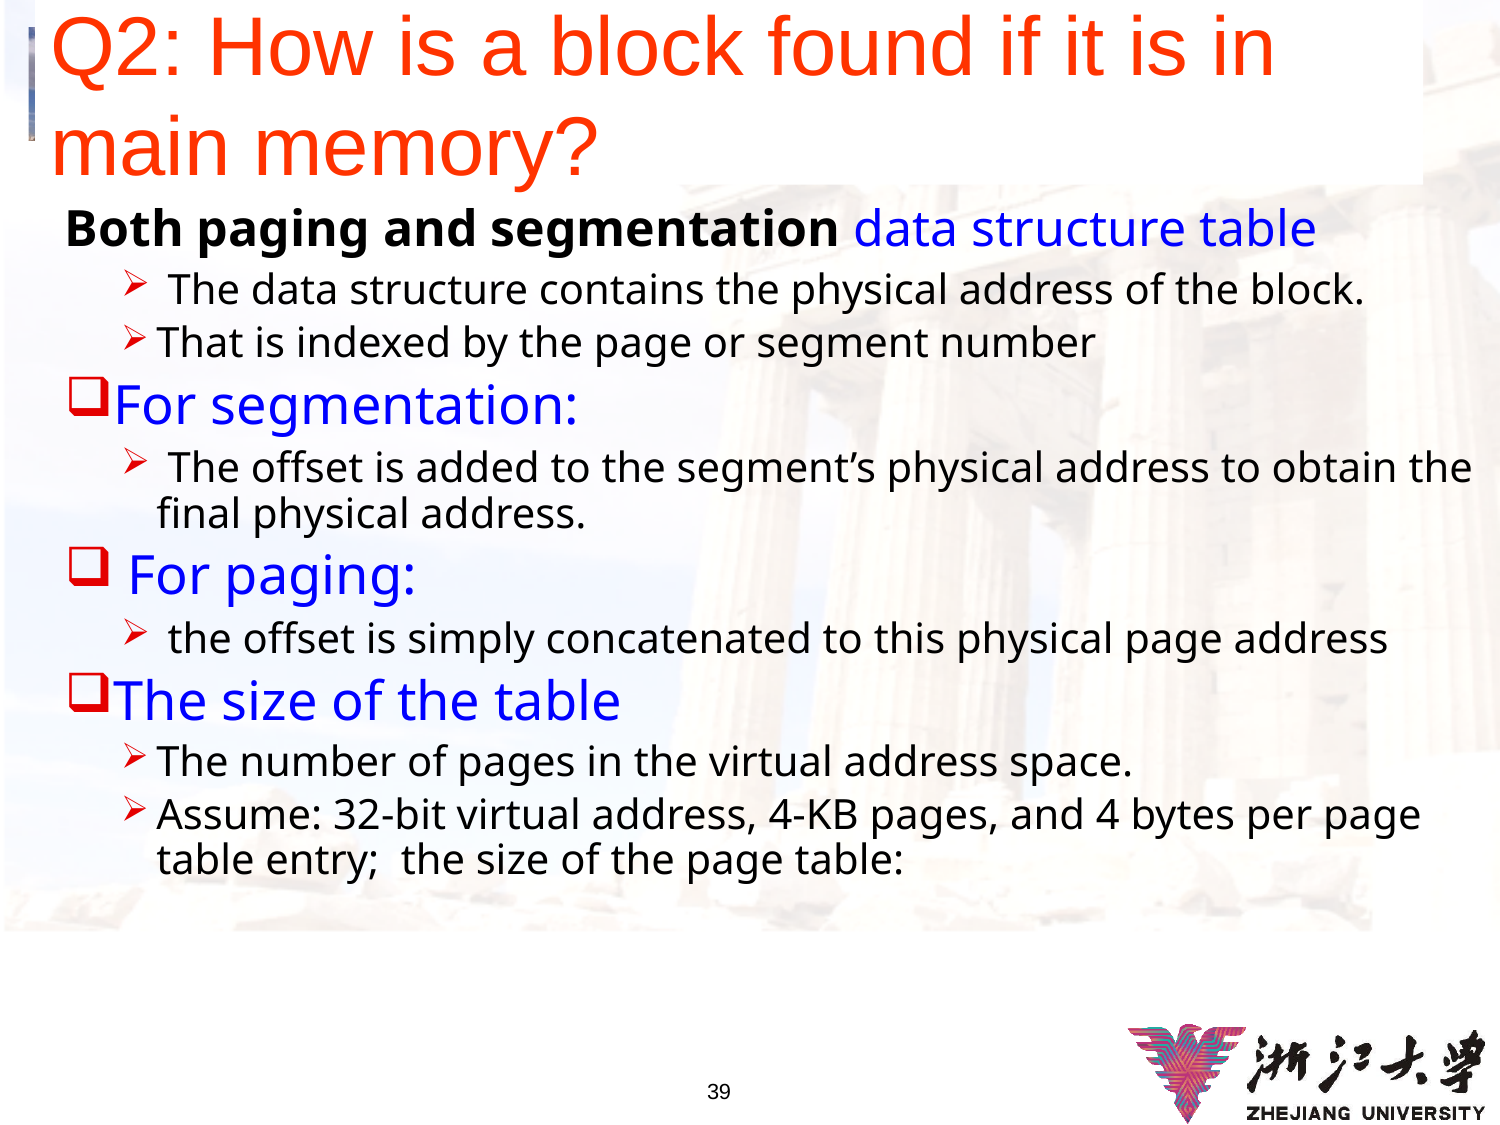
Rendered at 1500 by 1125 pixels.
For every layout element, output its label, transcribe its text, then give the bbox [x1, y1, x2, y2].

title Q2: How is a block found if it is in main memory? [35, 0, 1424, 185]
list Both paging and segmentation data structure table The data structure contains the physical address of the block. That is indexed by the page or segment number For segmentation: The offset is added to the segment’s physical address to obtain the final physical address. For paging: the offset is simply concatenated to this physical page address The size of the table The number of pages in the virtual address space. Assume: 32-bit virtual address, 4-KB pages, and 4 bytes per page table entry; the size of the page table: [50, 196, 1500, 1009]
picture [0, 0, 1500, 1125]
